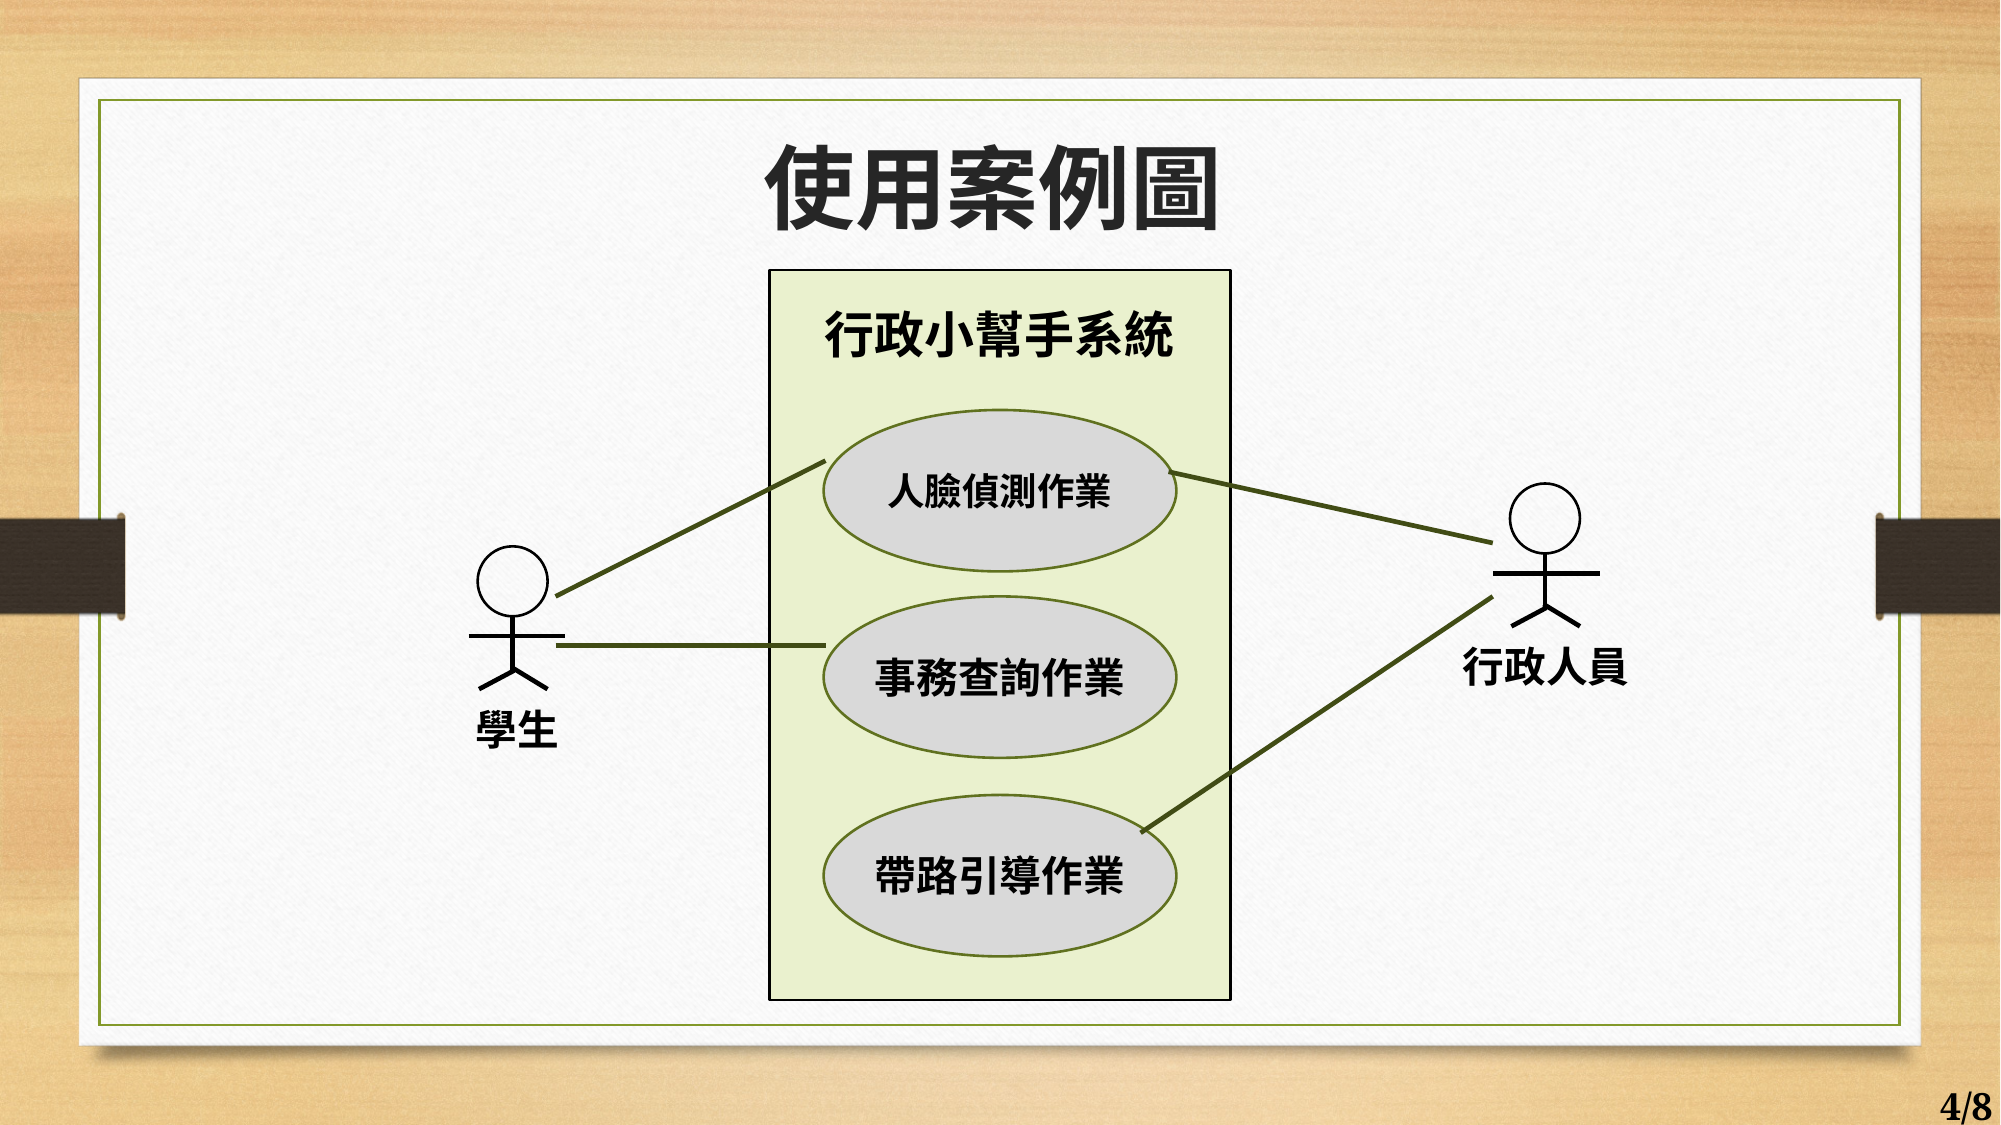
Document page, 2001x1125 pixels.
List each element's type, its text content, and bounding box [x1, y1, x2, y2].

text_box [1446, 483, 1646, 700]
text_box [768, 269, 1232, 471]
text_box 帶路引導作業 [859, 842, 1141, 908]
text_box 人臉偵測作業 [872, 460, 1128, 521]
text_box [1168, 471, 1494, 544]
text_box [768, 510, 1232, 1001]
picture [0, 0, 2001, 1125]
text_box [826, 408, 1173, 573]
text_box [460, 545, 576, 763]
text_box 4/8 [1925, 1075, 2000, 1125]
text_box 行政小幫手系統 [810, 295, 1190, 371]
text_box 使用案例圖 [205, 123, 1781, 239]
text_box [555, 460, 826, 597]
text_box [822, 595, 1140, 760]
text_box 事務查詢作業 [859, 644, 1140, 710]
text_box [822, 793, 1178, 958]
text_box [1140, 596, 1494, 834]
